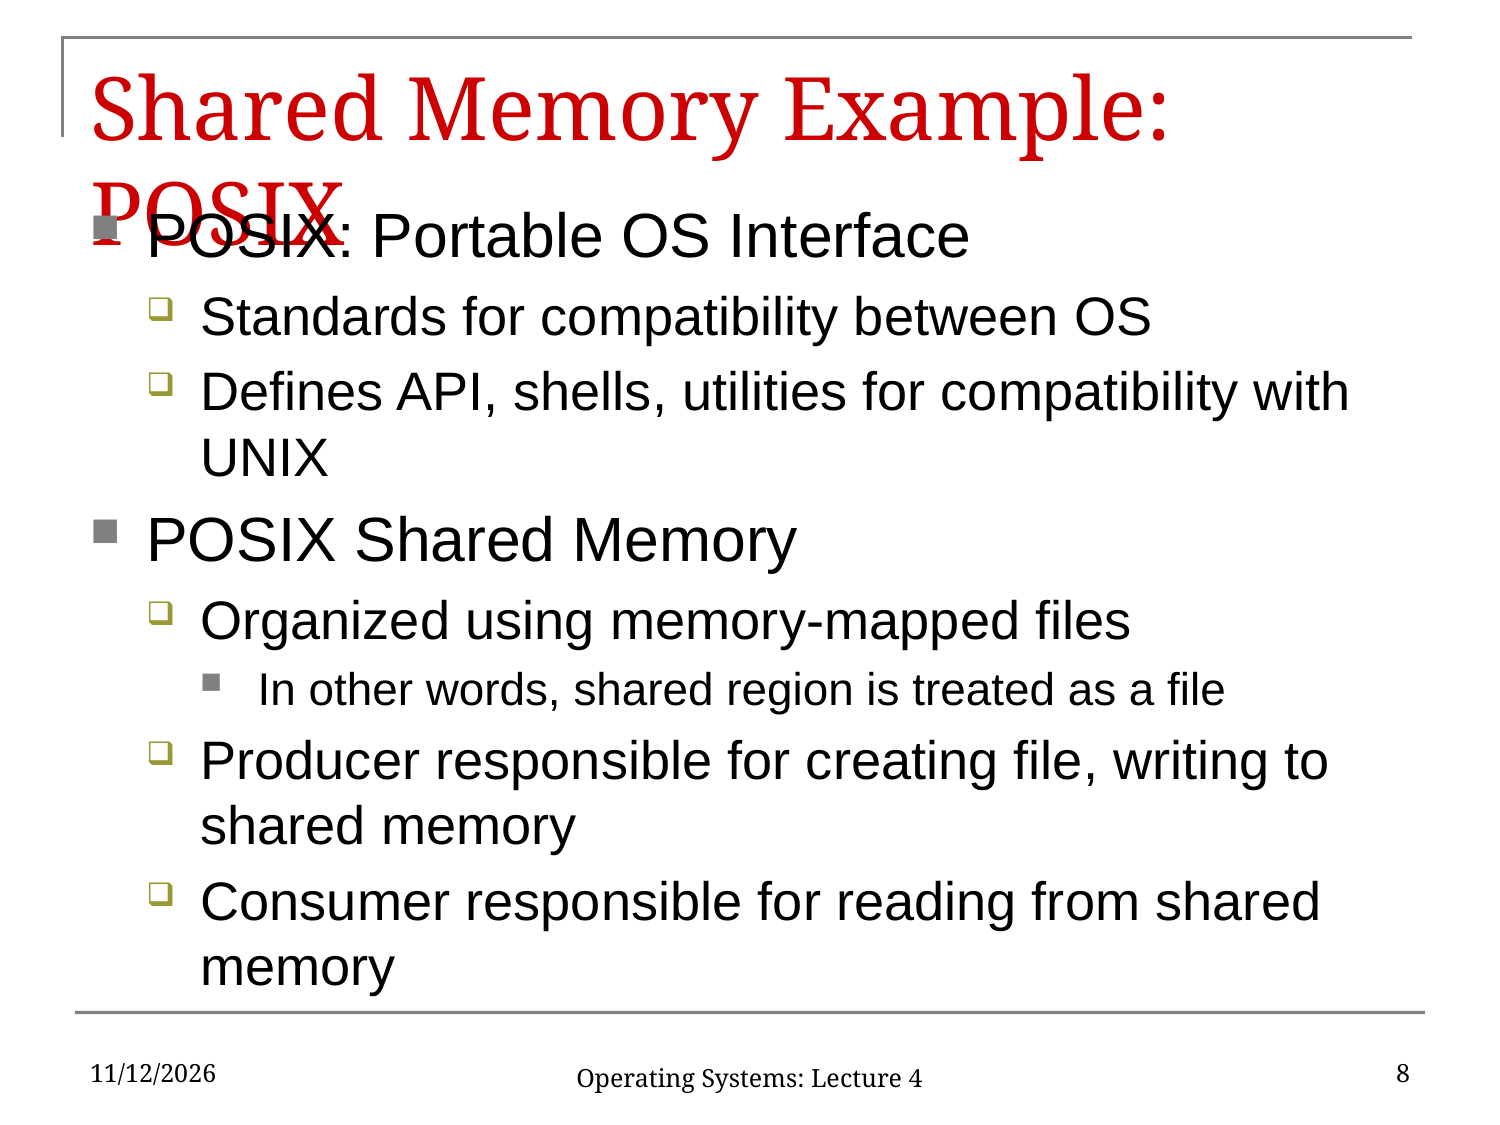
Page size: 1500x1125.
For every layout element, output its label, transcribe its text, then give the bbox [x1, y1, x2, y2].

footer Operating Systems: Lecture 4 [512, 1024, 988, 1101]
title Shared Memory Example: POSIX [75, 45, 1425, 163]
list POSIX: Portable OS Interface Standards for compatibility between OS Defines API, shells, utilities for compatibility with UNIX POSIX Shared Memory Organized using memory-mapped files In other words, shared region is treated as a file Producer responsible for creating file, writing to shared memory Consumer responsible for reading from shared memory [75, 187, 1425, 1006]
slide_number 8 [1074, 1023, 1426, 1100]
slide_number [74, 1023, 426, 1100]
